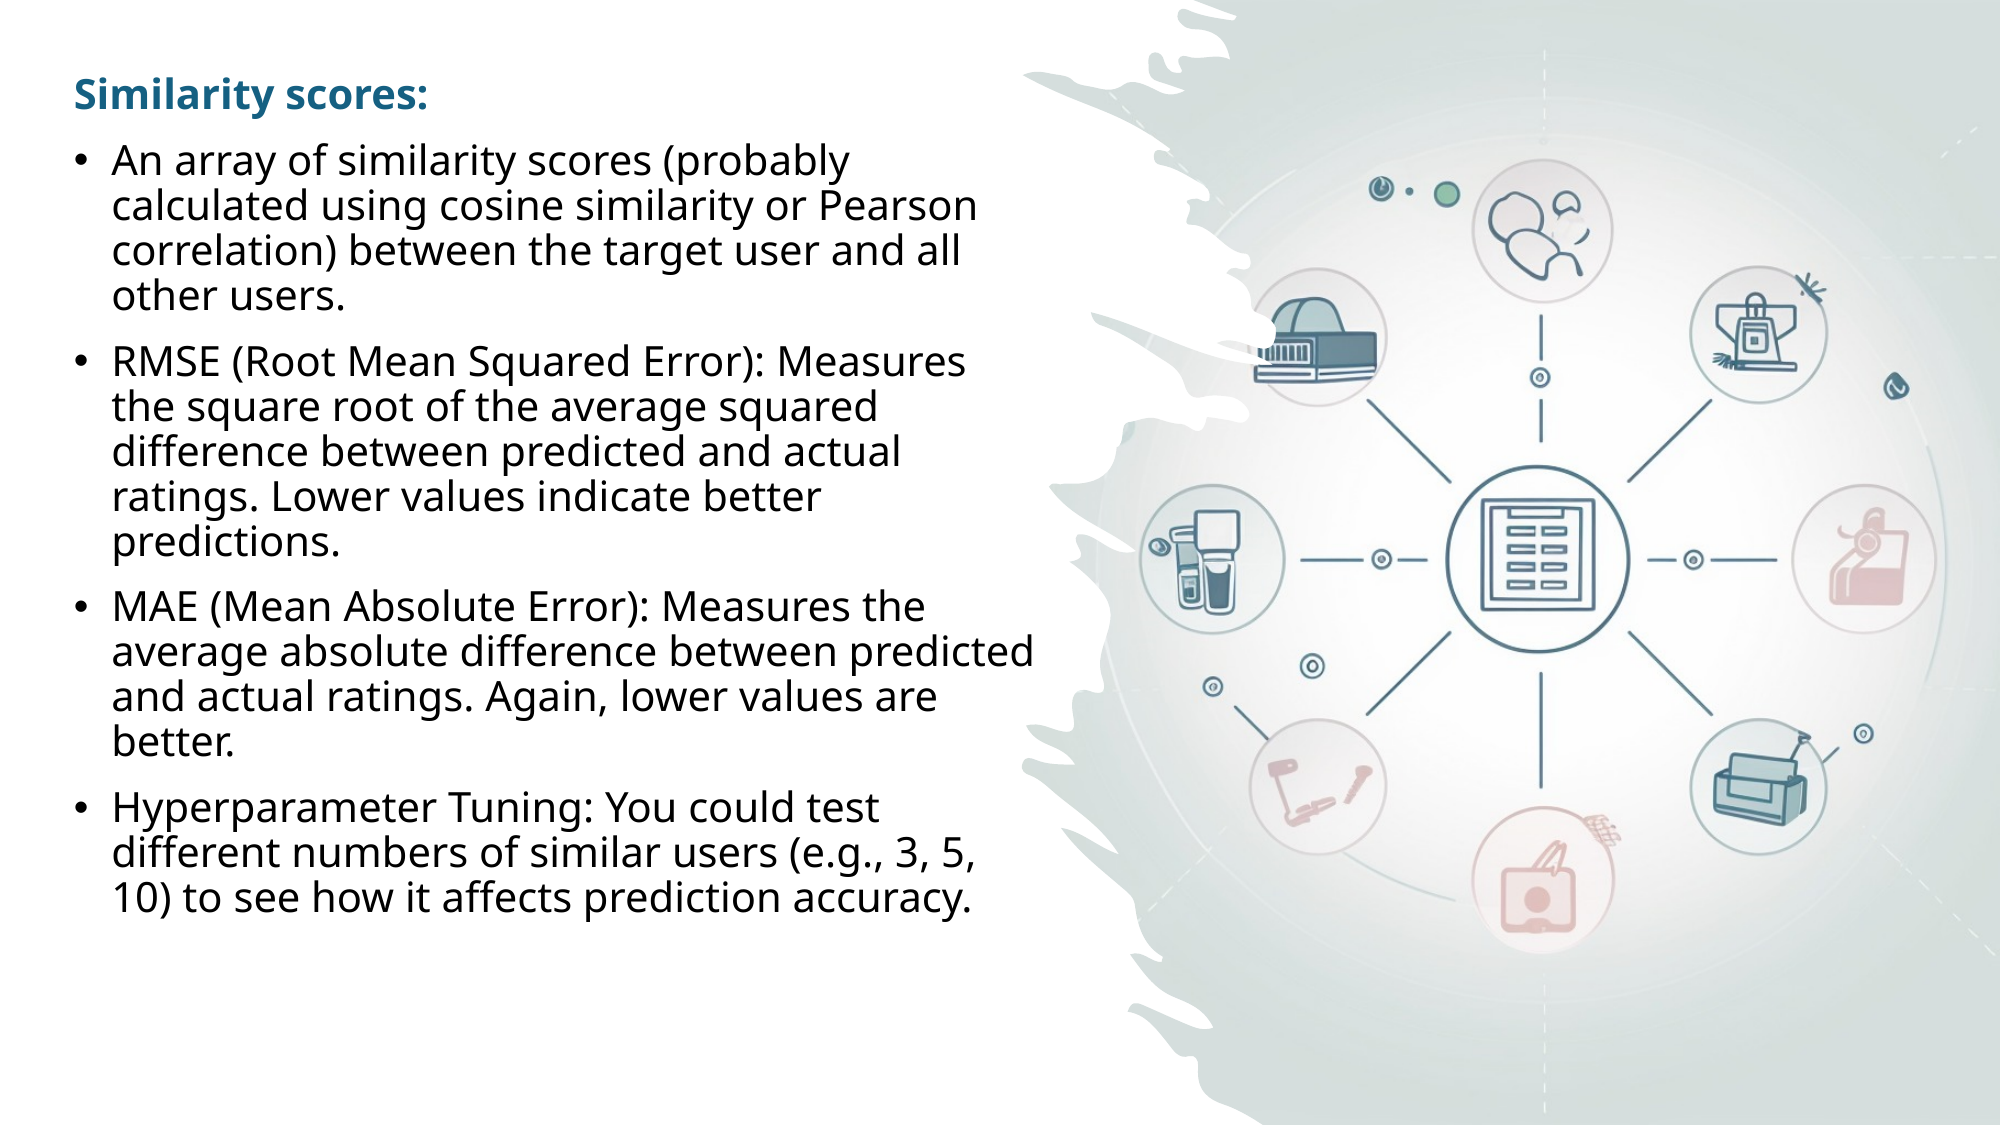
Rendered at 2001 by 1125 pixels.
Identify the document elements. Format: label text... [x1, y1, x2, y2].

text_box [0, 0, 1021, 1125]
list Similarity scores: An array of similarity scores (probably calculated using cosine similarity or Pearson correlation) between the target user and all other users. RMSE (Root Mean Squared Error): Measures the square root of the average squared difference between predicted and actual ratings. Lower values indicate better predictions. MAE (Mean Absolute Error): Measures the average absolute difference between predicted and actual ratings. Again, lower values are better. Hyperparameter Tuning: You could test different numbers of similar users (e.g., 3, 5, 10) to see how it affects prediction accuracy. [58, 65, 1021, 1014]
picture [1021, 0, 2000, 1125]
